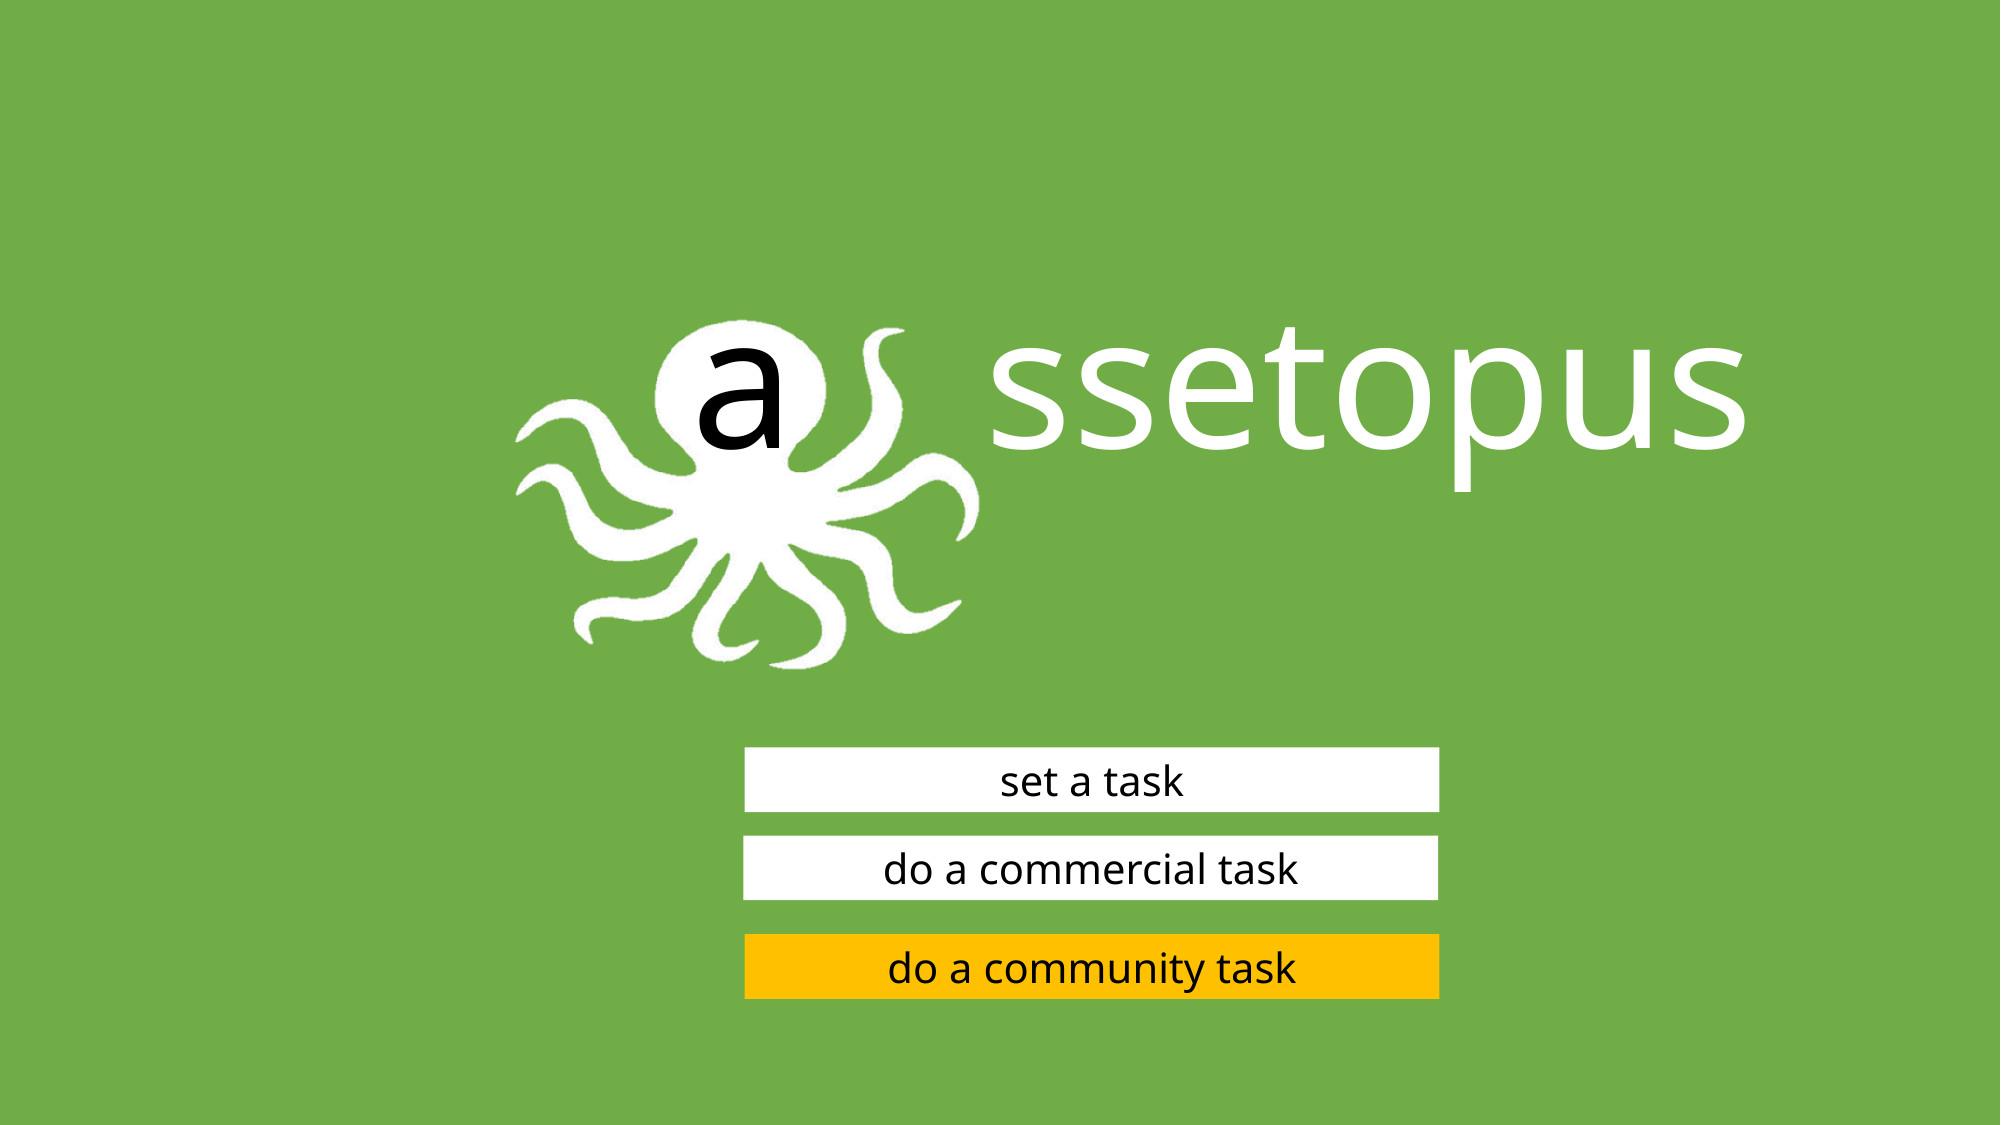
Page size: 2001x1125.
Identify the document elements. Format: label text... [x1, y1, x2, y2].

text_box do a commercial task [743, 835, 1439, 901]
picture [490, 295, 1003, 693]
text_box set a task [744, 747, 1440, 813]
text_box a ssetopus [676, 257, 1848, 493]
text_box do a community task [744, 934, 1440, 999]
